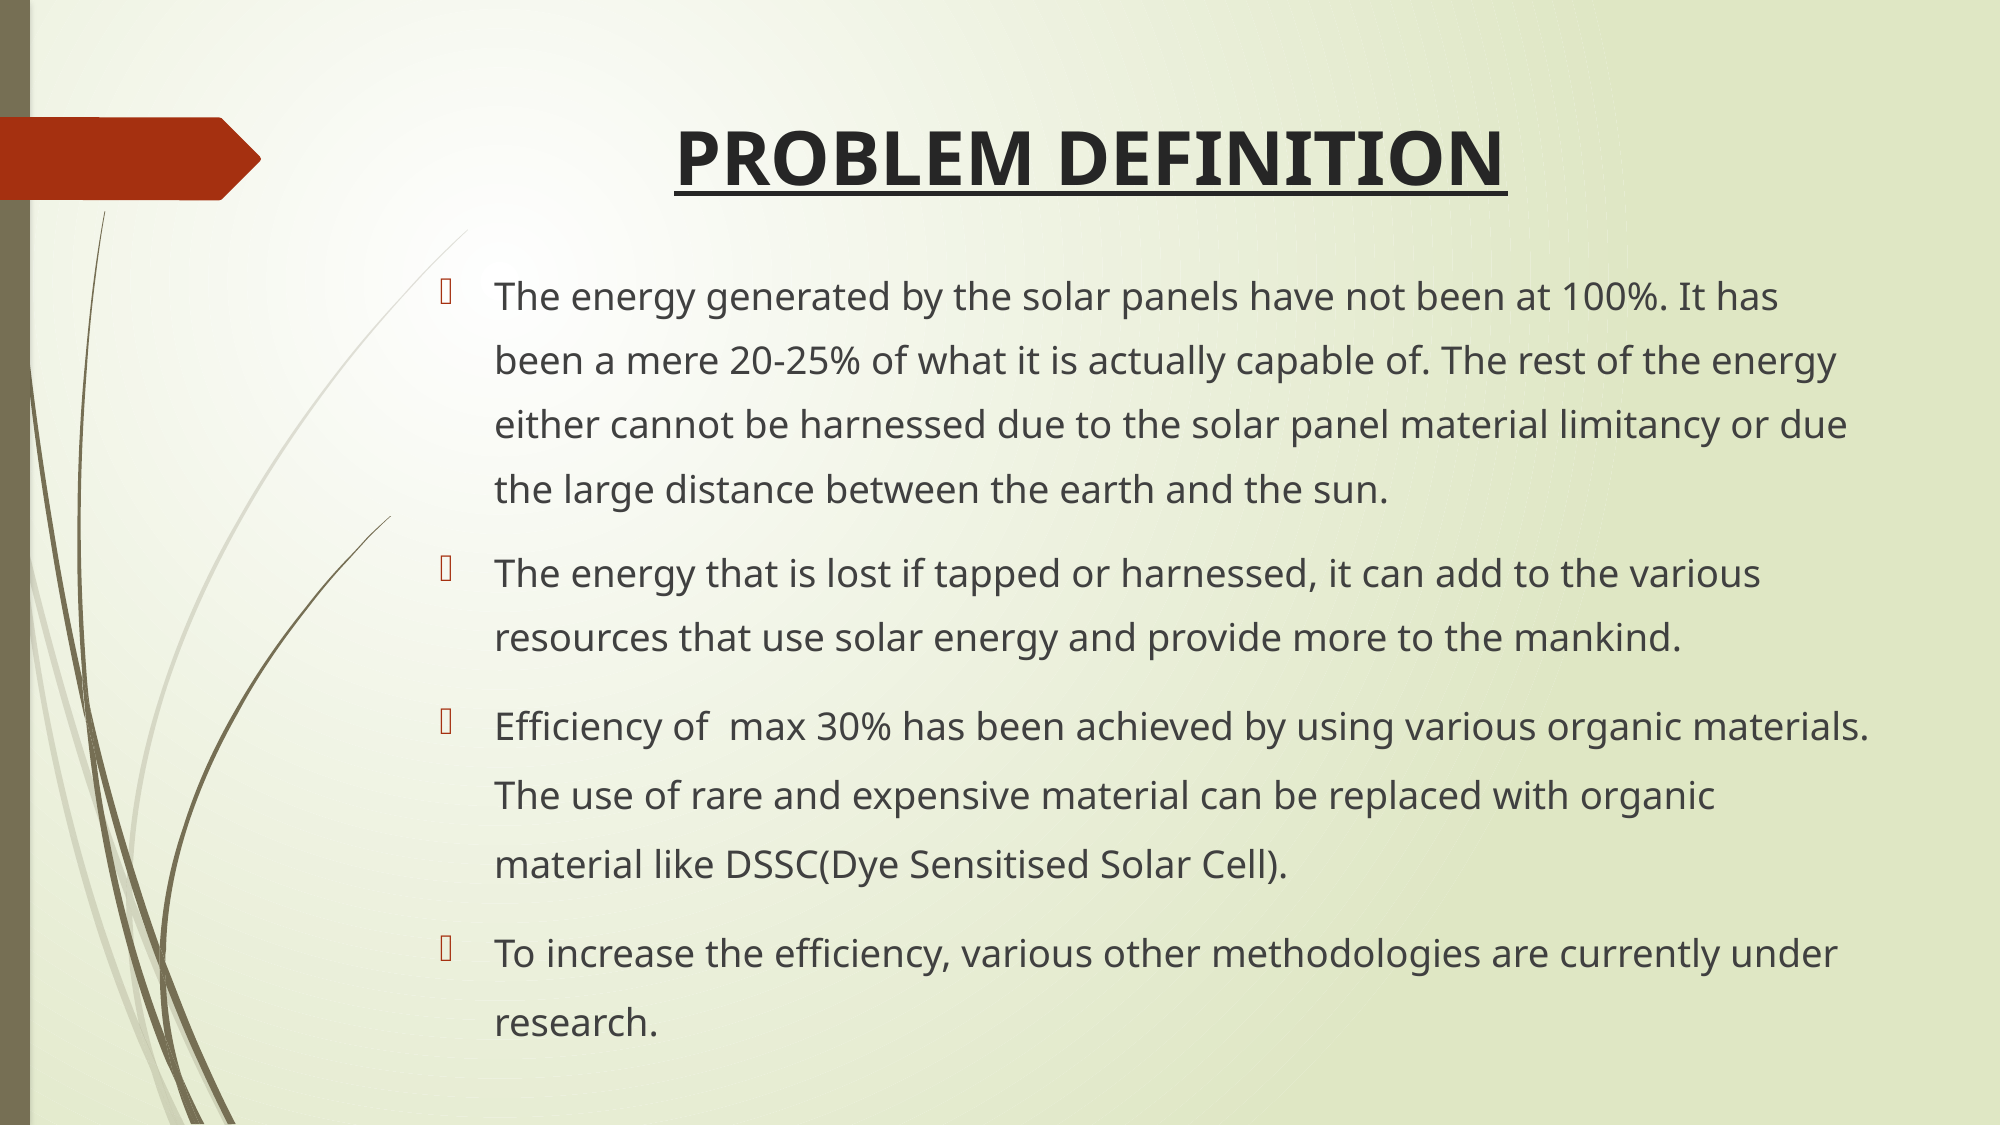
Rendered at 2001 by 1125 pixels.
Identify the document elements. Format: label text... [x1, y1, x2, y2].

list The energy generated by the solar panels have not been at 100%. It has been a mere 20-25% of what it is actually capable of. The rest of the energy either cannot be harnessed due to the solar panel material limitancy or due the large distance between the earth and the sun. The energy that is lost if tapped or harnessed, it can add to the various resources that use solar energy and provide more to the mankind. Efficiency of max 30% has been achieved by using various organic materials. The use of rare and expensive material can be replaced with organic material like DSSC(Dye Sensitised Solar Cell). To increase the efficiency, various other methodologies are currently under research. [424, 246, 1888, 1055]
title PROBLEM DEFINITION [425, 102, 1888, 246]
